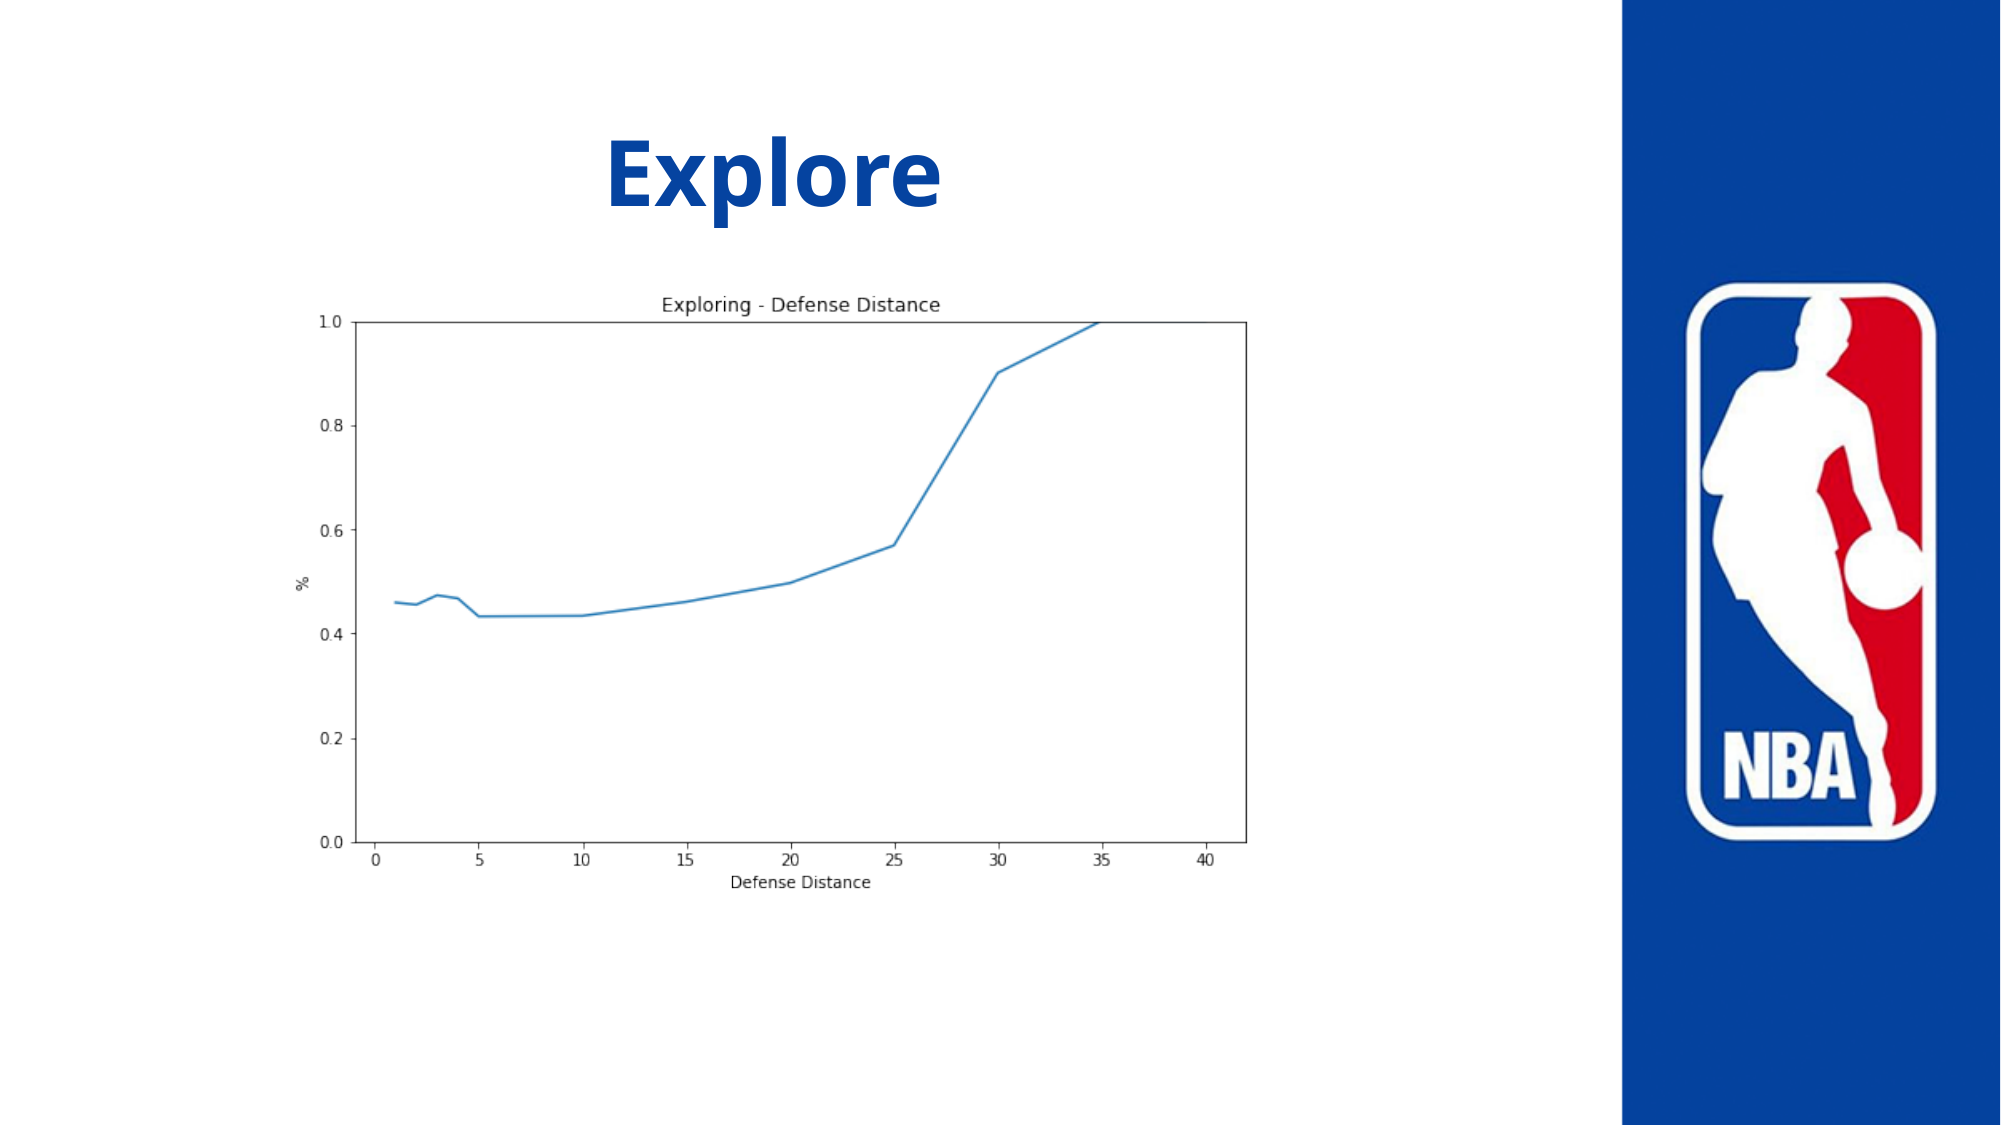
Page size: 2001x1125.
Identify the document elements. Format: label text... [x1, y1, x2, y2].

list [285, 285, 1262, 903]
title Explore [66, 68, 1482, 286]
picture [0, 0, 2001, 1125]
